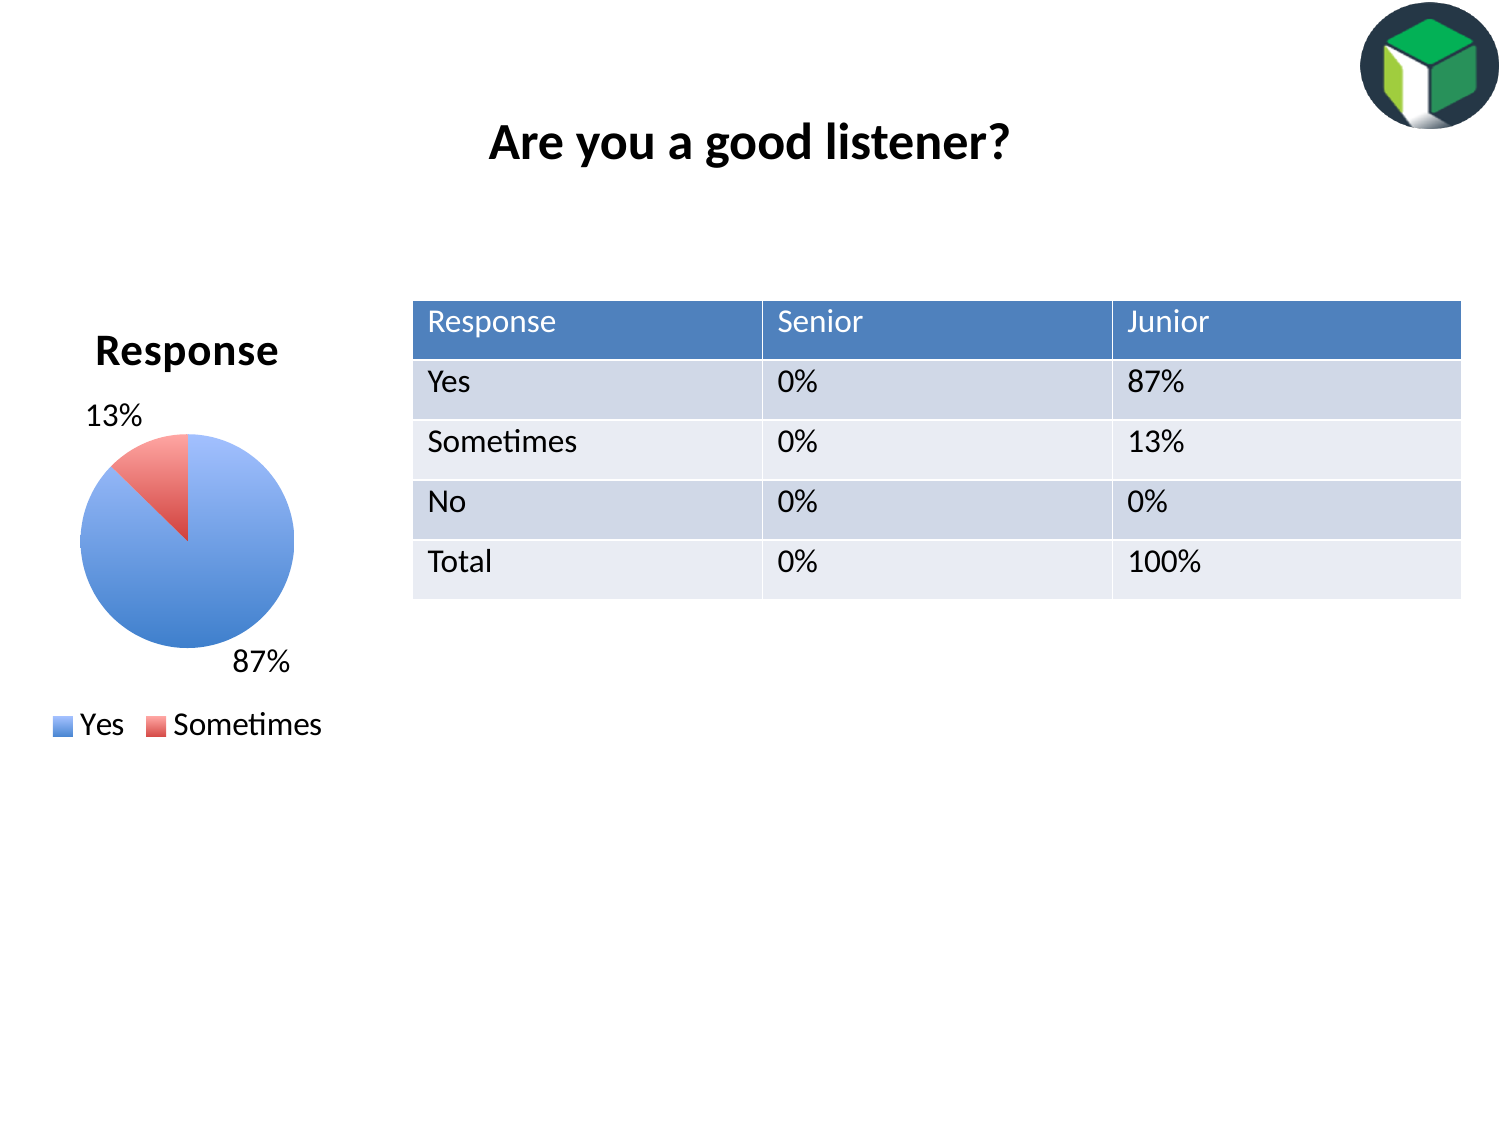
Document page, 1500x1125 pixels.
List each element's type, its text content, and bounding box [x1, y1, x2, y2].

table_cell 0% [763, 541, 1112, 599]
table_header Senior [763, 301, 1112, 359]
table_cell 0% [763, 361, 1112, 419]
table_cell Sometimes [416, 421, 762, 479]
table_cell 0% [763, 481, 1112, 539]
table_cell 0% [1113, 481, 1461, 539]
table_header Response [414, 301, 762, 359]
table_cell 100% [1113, 541, 1461, 599]
table_cell No [416, 481, 762, 539]
table_header Junior [1113, 301, 1461, 359]
table_cell 87% [1113, 361, 1461, 419]
table_cell Yes [416, 361, 762, 419]
table_cell Total [416, 541, 762, 599]
table_cell 0% [763, 421, 1112, 479]
table_cell 13% [1113, 421, 1461, 479]
title Are you a good listener? [75, 45, 1425, 233]
chart [0, 299, 413, 751]
picture [1360, 2, 1499, 130]
